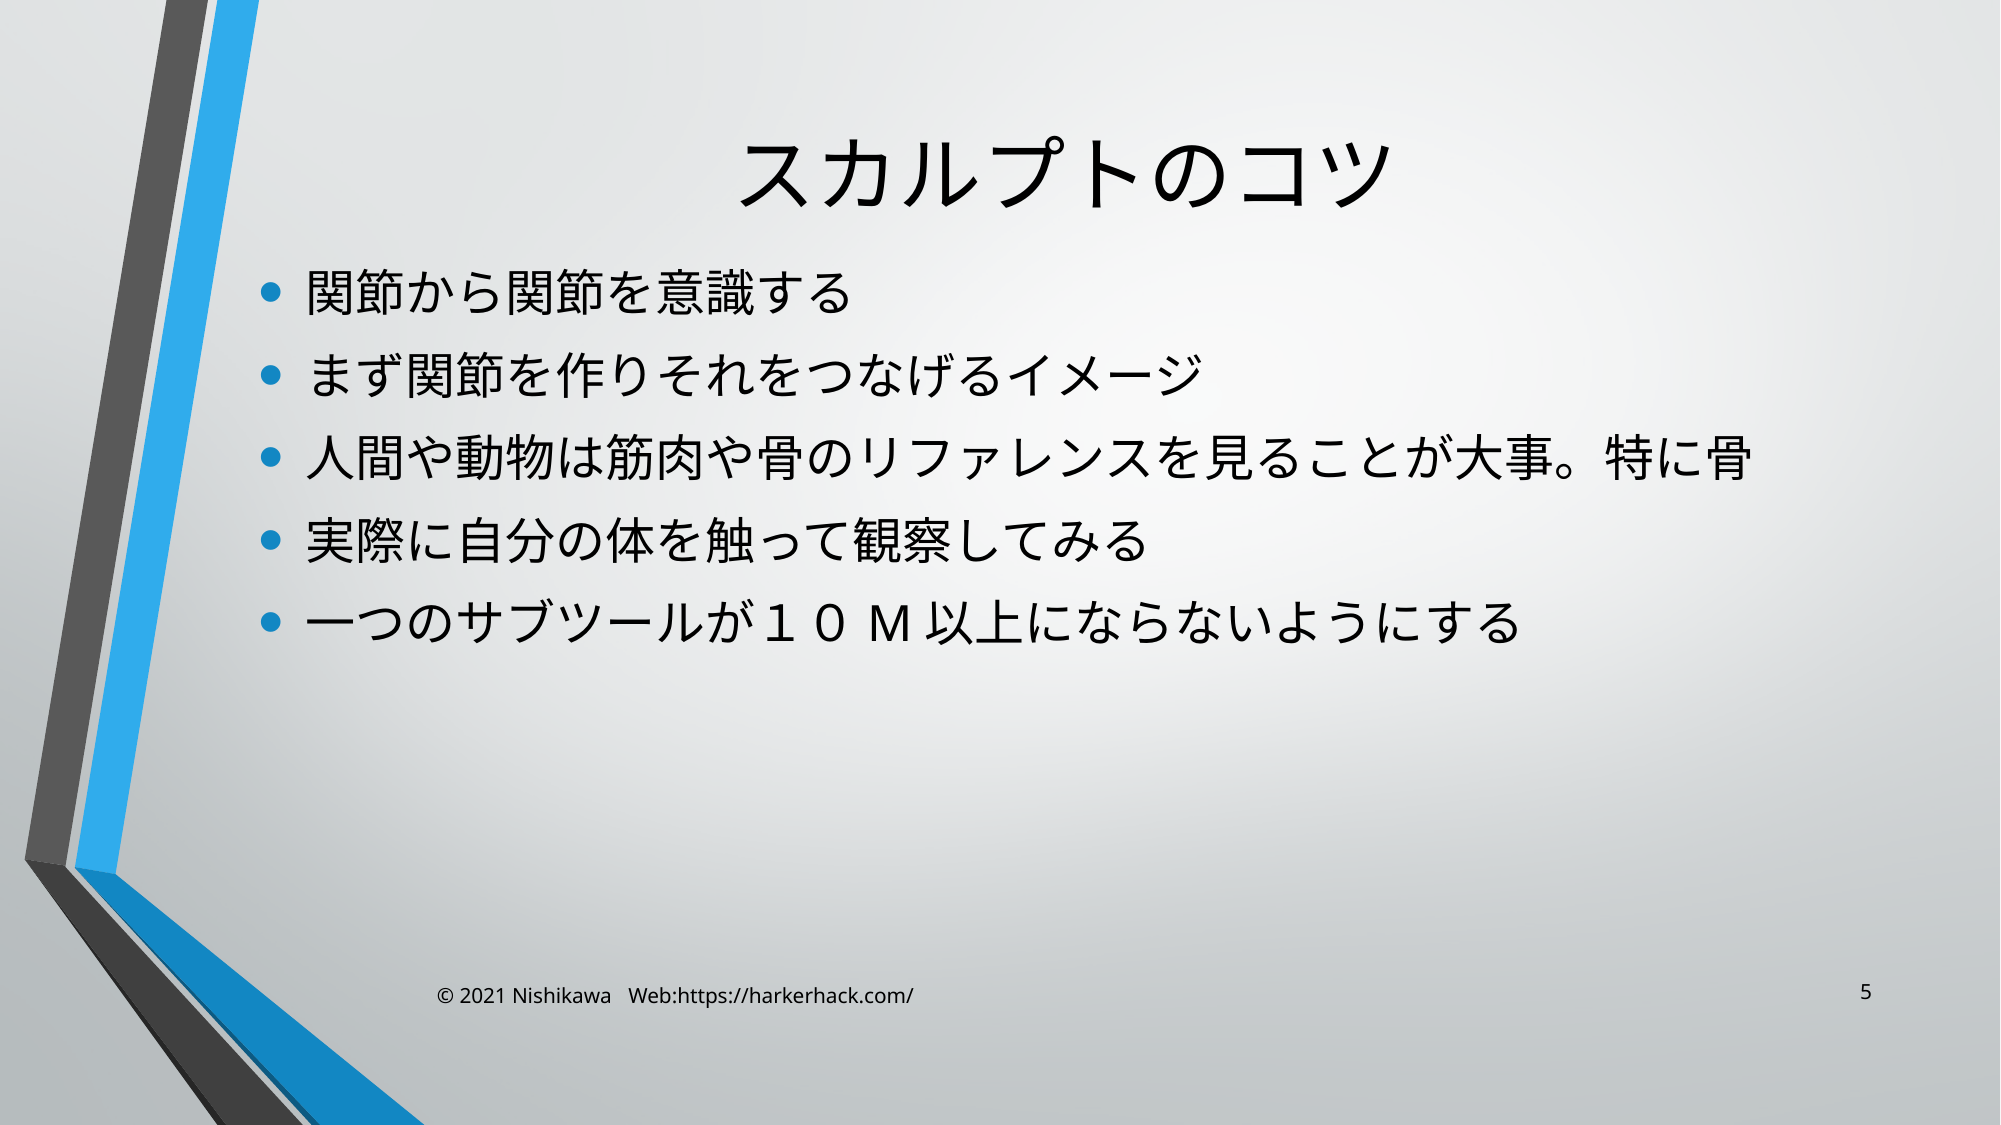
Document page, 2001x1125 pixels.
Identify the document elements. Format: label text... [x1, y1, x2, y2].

slide_number 5 [1796, 962, 1887, 1023]
footer © 2021 Nishikawa Web:https://harkerhack.com/ [421, 965, 1584, 1025]
list 関節から関節を意識する まず関節を作りそれをつなげるイメージ 人間や動物は筋肉や骨のリファレンスを見ることが大事。特に骨 実際に自分の体を触って観察してみる 一つのサブツールが１０M以上にならないようにする [243, 254, 1887, 950]
title スカルプトのコツ [243, 112, 1887, 232]
